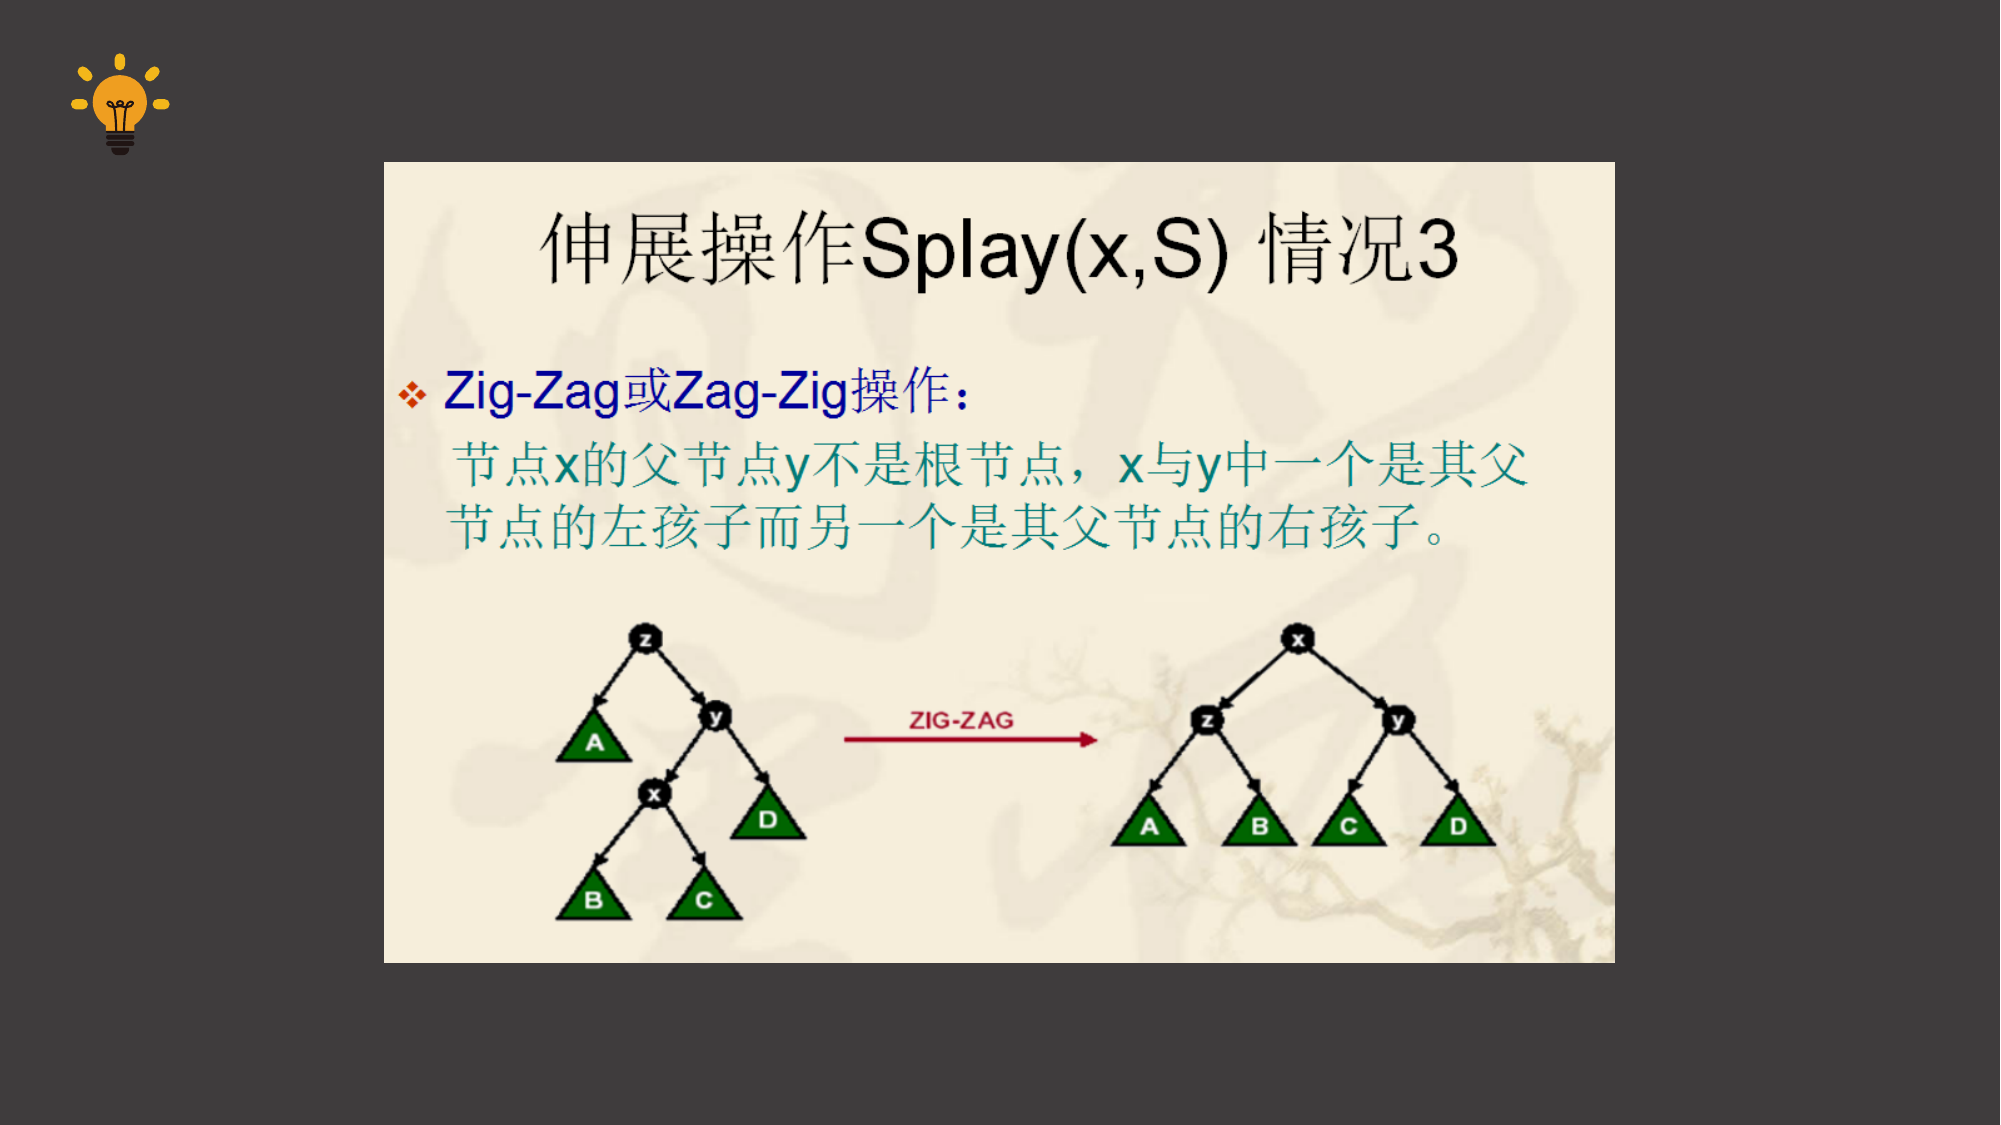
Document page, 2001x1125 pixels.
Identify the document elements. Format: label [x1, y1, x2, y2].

text_box [70, 53, 170, 156]
picture [384, 162, 1615, 963]
